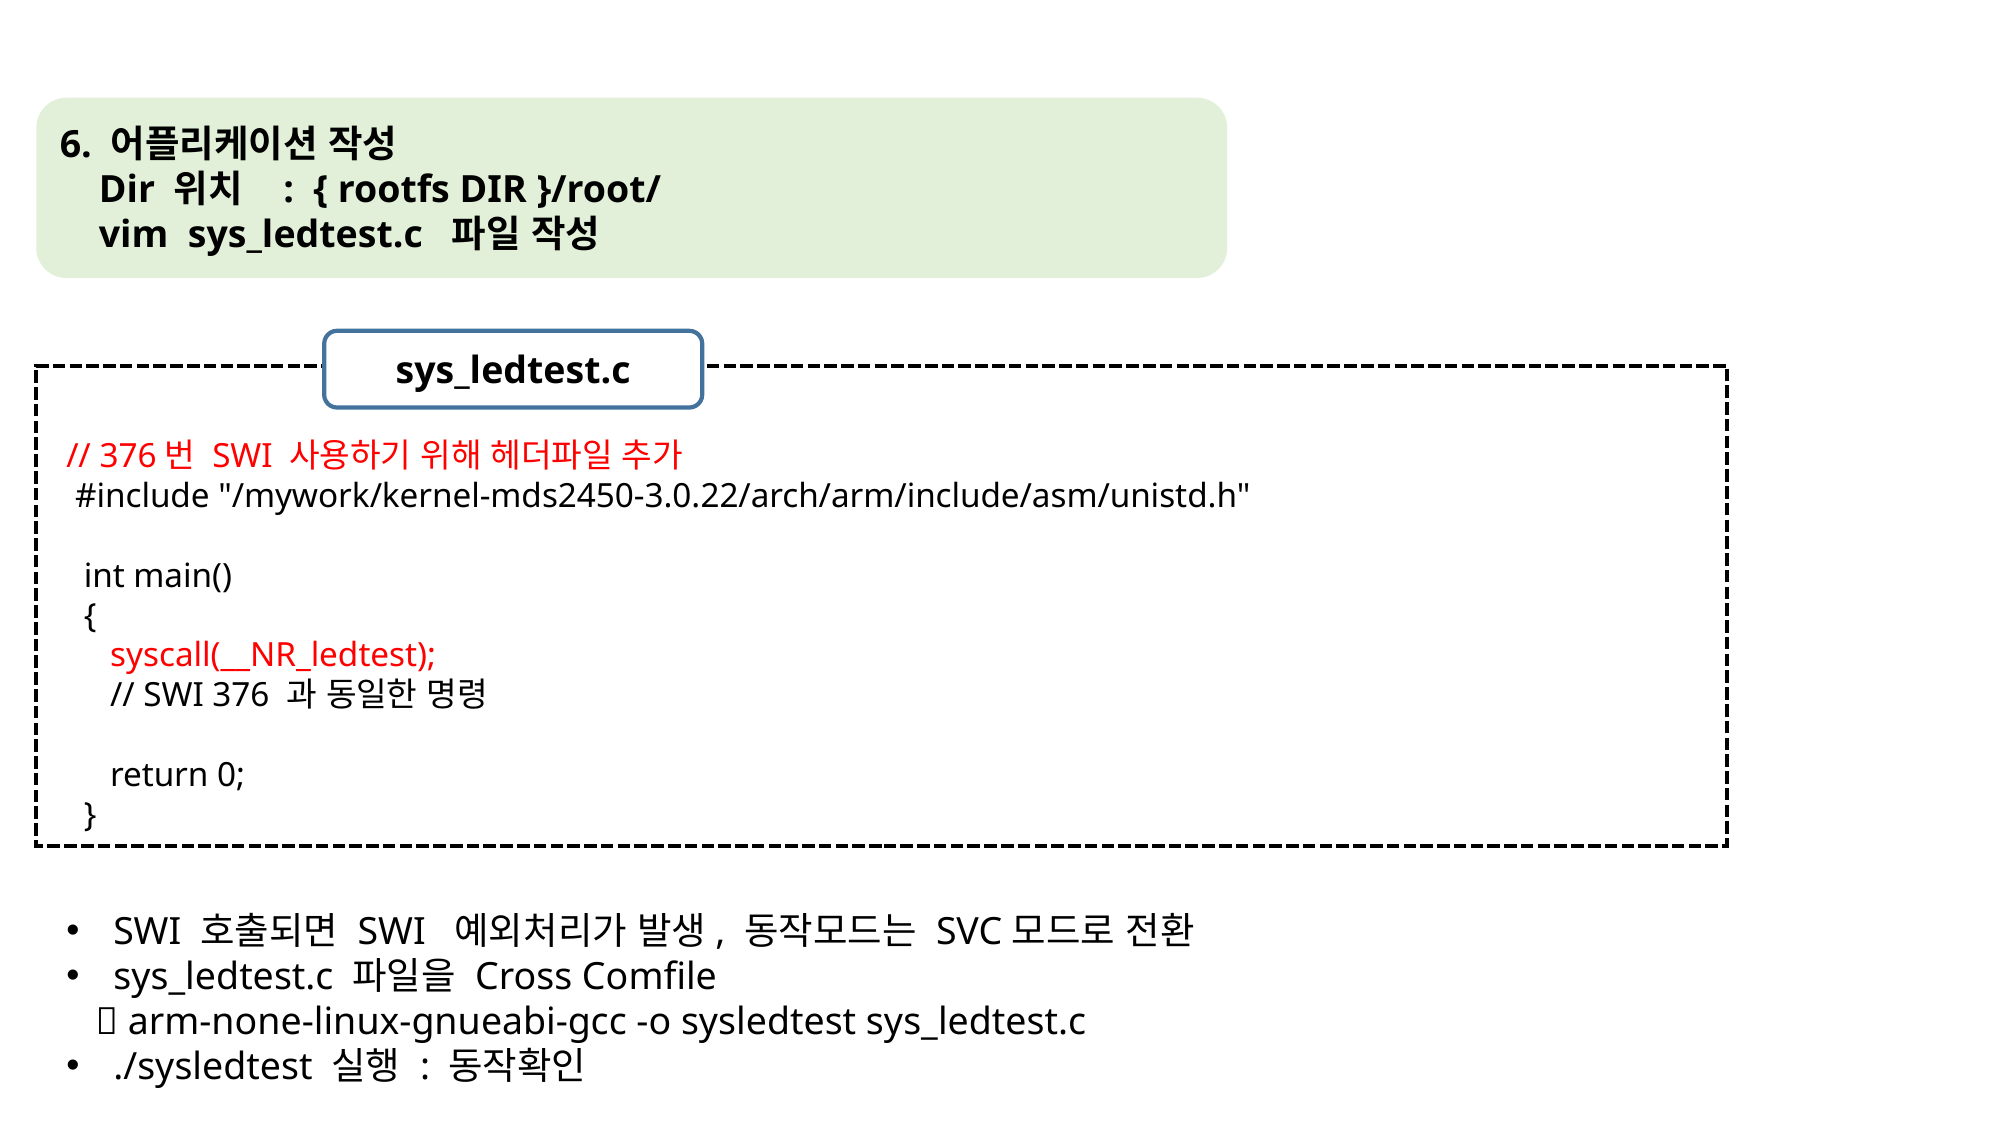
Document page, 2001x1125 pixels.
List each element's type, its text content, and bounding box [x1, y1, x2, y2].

text_box [35, 365, 1728, 847]
text_box 6. 어플리케이션 작성 Dir 위치 : { rootfs DIR }/root/ vim sys_ledtest.c 파일 작성 [35, 96, 1229, 280]
text_box SWI 호출되면 SWI 예외처리가 발생, 동작모드는 SVC모드로 전환 sys_ledtest.c 파일을 Cross Comfile  arm-none-linux-gnueabi-gcc -o sysledtest sys_ledtest.c ./sysledtest 실행 : 동작확인 [51, 899, 1675, 1095]
text_box sys_ledtest.c [352, 338, 675, 398]
text_box [323, 329, 704, 409]
